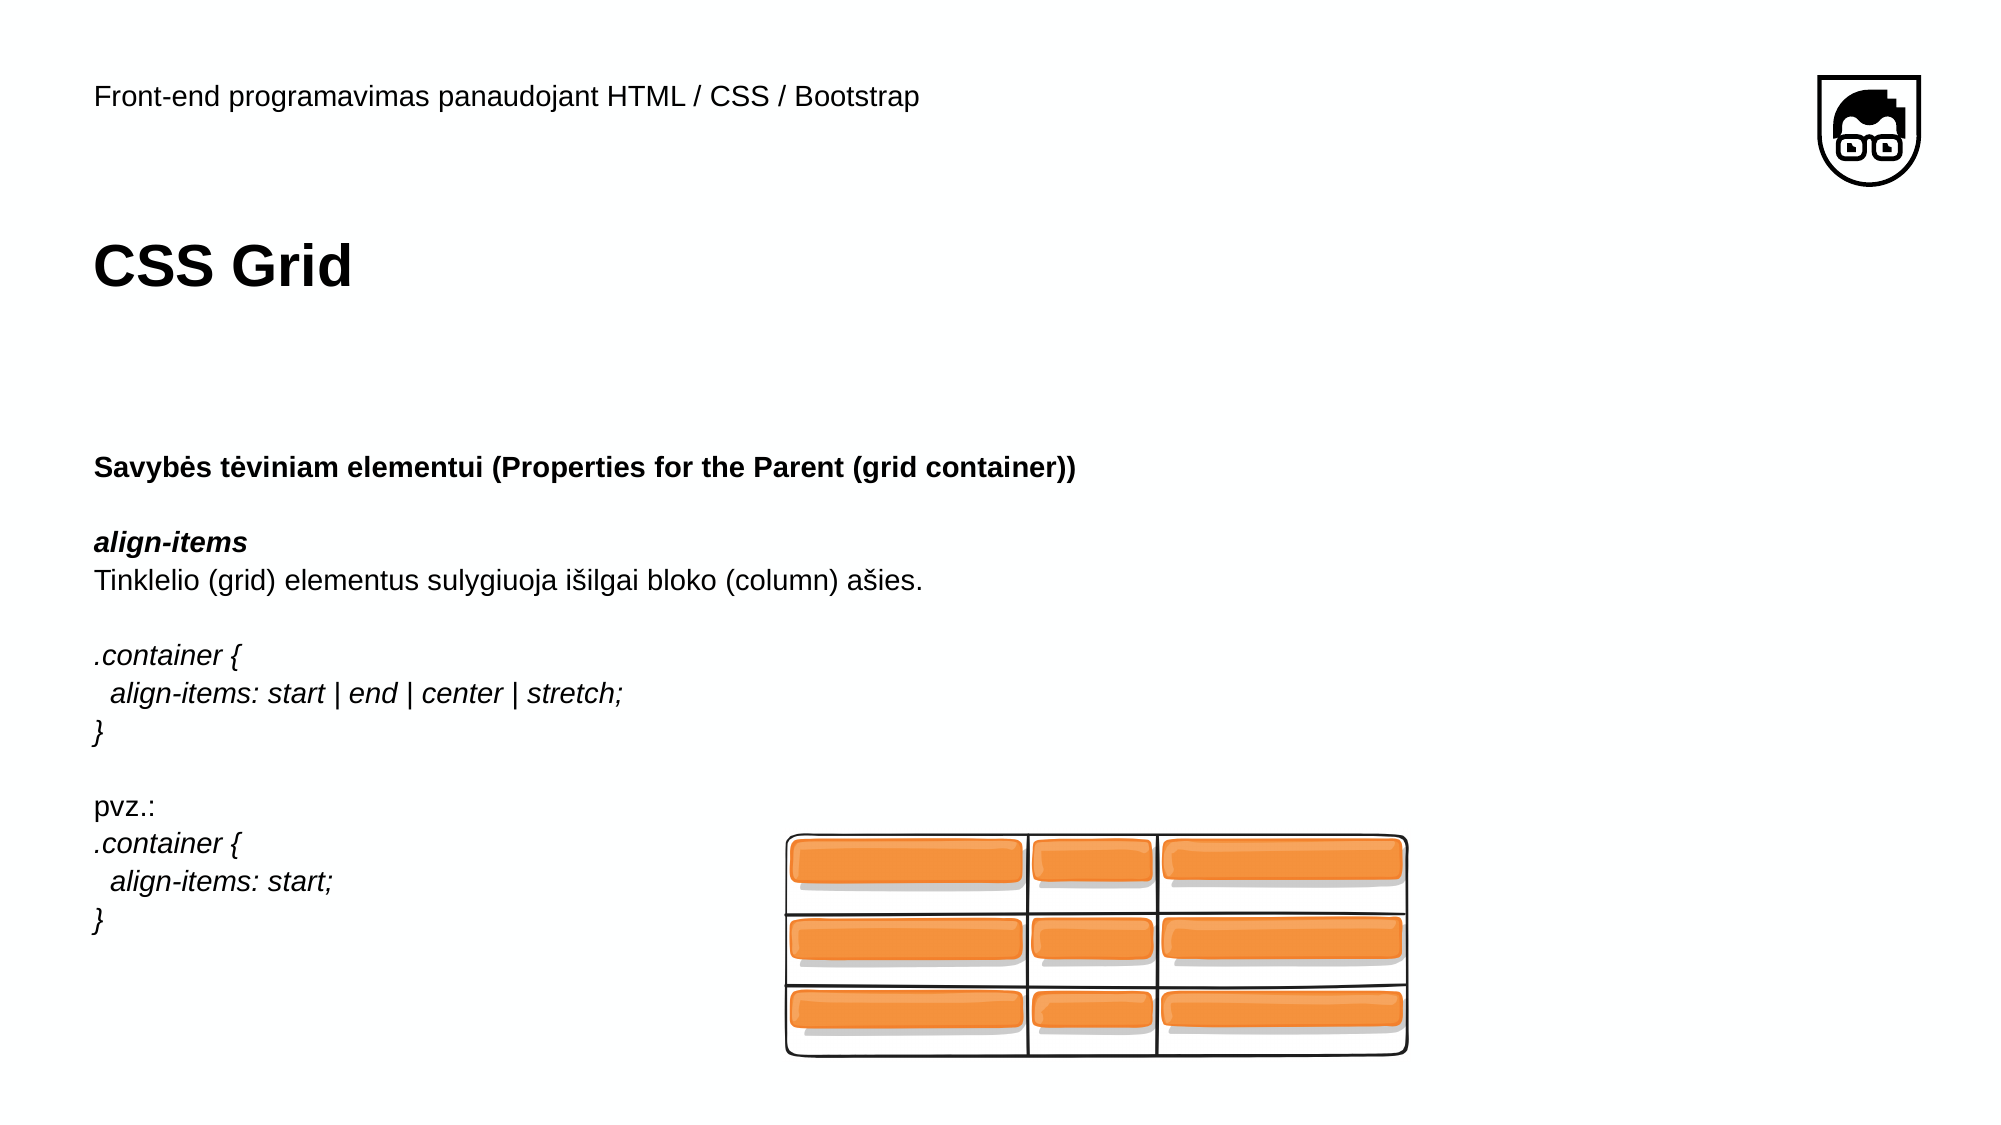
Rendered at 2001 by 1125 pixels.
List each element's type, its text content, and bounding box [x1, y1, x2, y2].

picture [782, 828, 1411, 1063]
list Front-end programavimas panaudojant HTML / CSS / Bootstrap [78, 75, 1102, 150]
title CSS Grid [78, 224, 1851, 438]
list Savybės tėviniam elementui (Properties for the Parent (grid container)) align-items Tinklelio (grid) elementus sulygiuoja išilgai bloko (column) ašies. .container { align-items: start | end | center | stretch; } pvz.: .container { align-items: start; } [78, 438, 1861, 1125]
